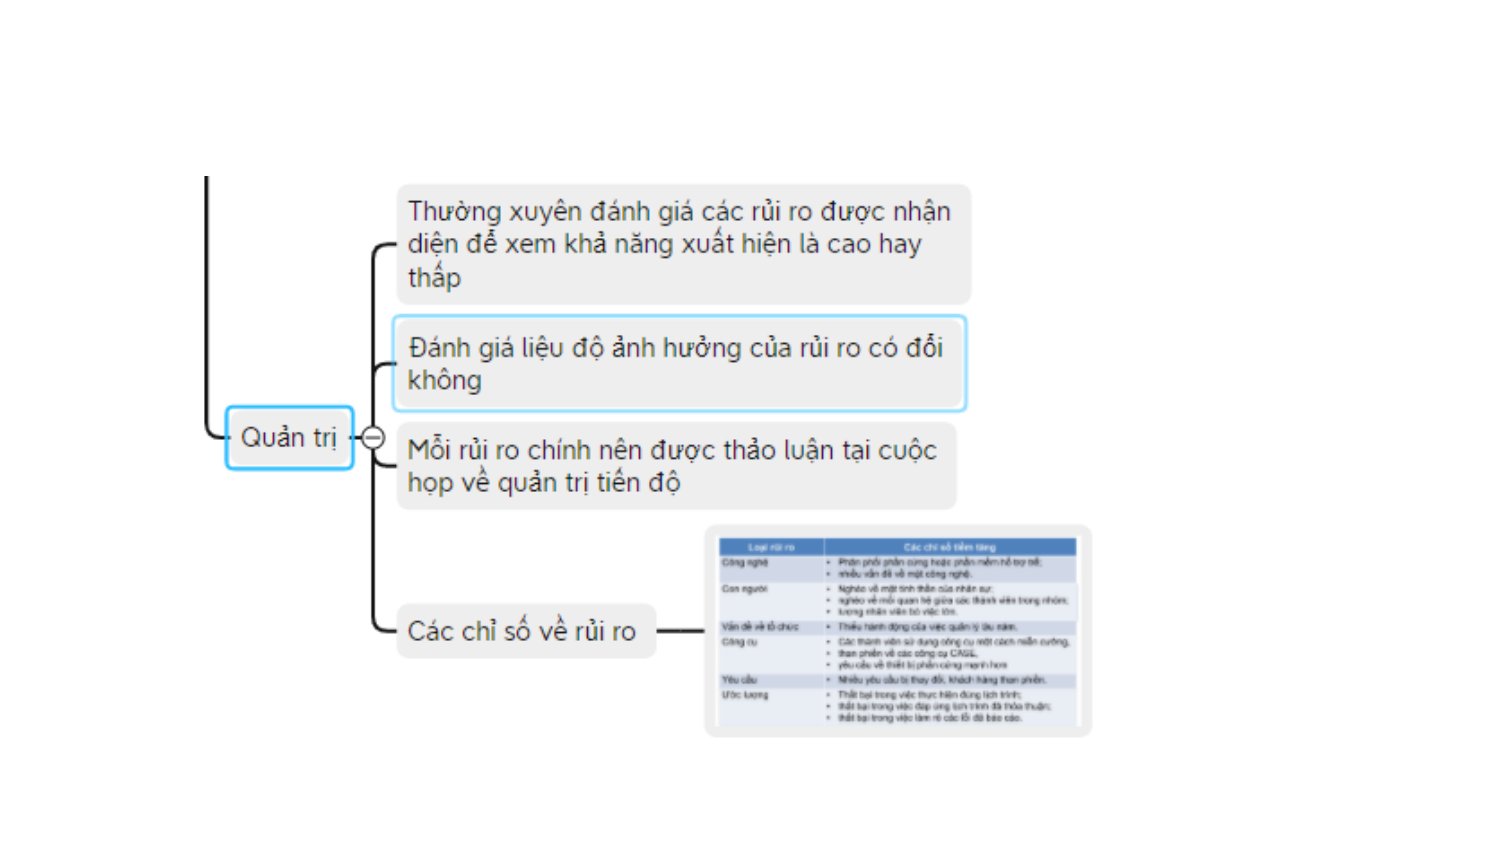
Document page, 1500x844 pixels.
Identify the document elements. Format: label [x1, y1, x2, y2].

picture [203, 175, 1146, 763]
